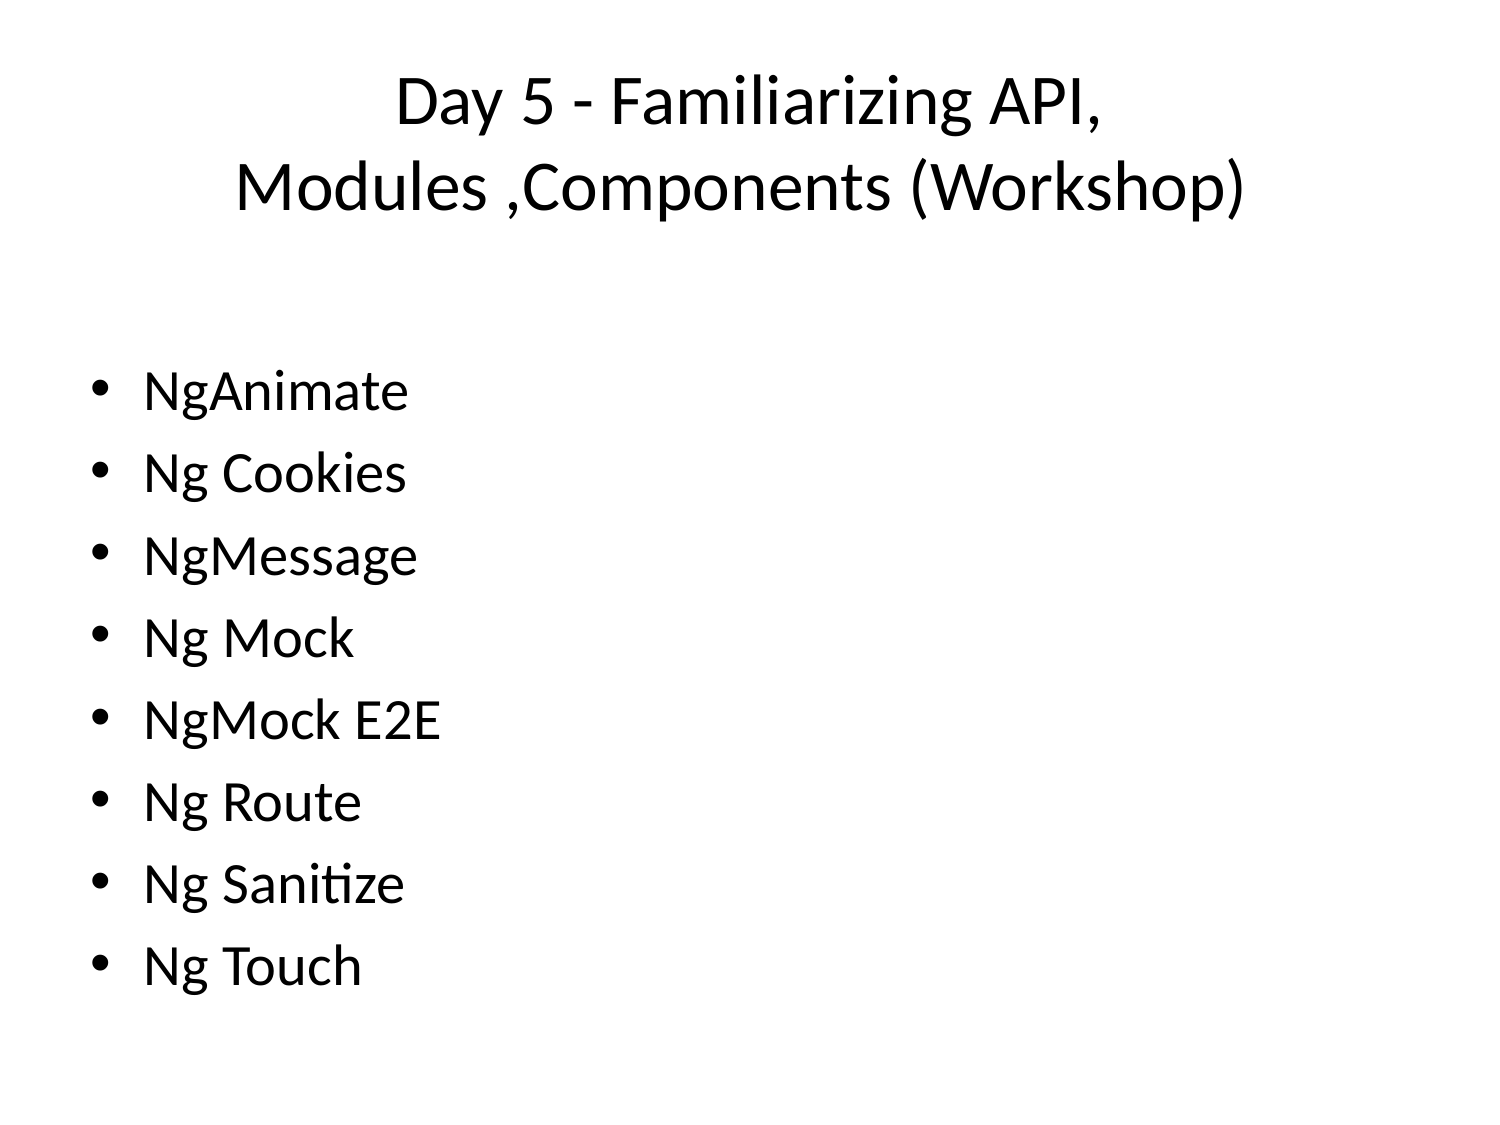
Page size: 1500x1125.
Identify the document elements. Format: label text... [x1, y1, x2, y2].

list NgAnimate Ng Cookies NgMessage Ng Mock NgMock E2E Ng Route Ng Sanitize Ng Touch [75, 262, 1425, 1005]
title Day 5 - Familiarizing API, Modules ,Components (Workshop) [75, 45, 1425, 233]
